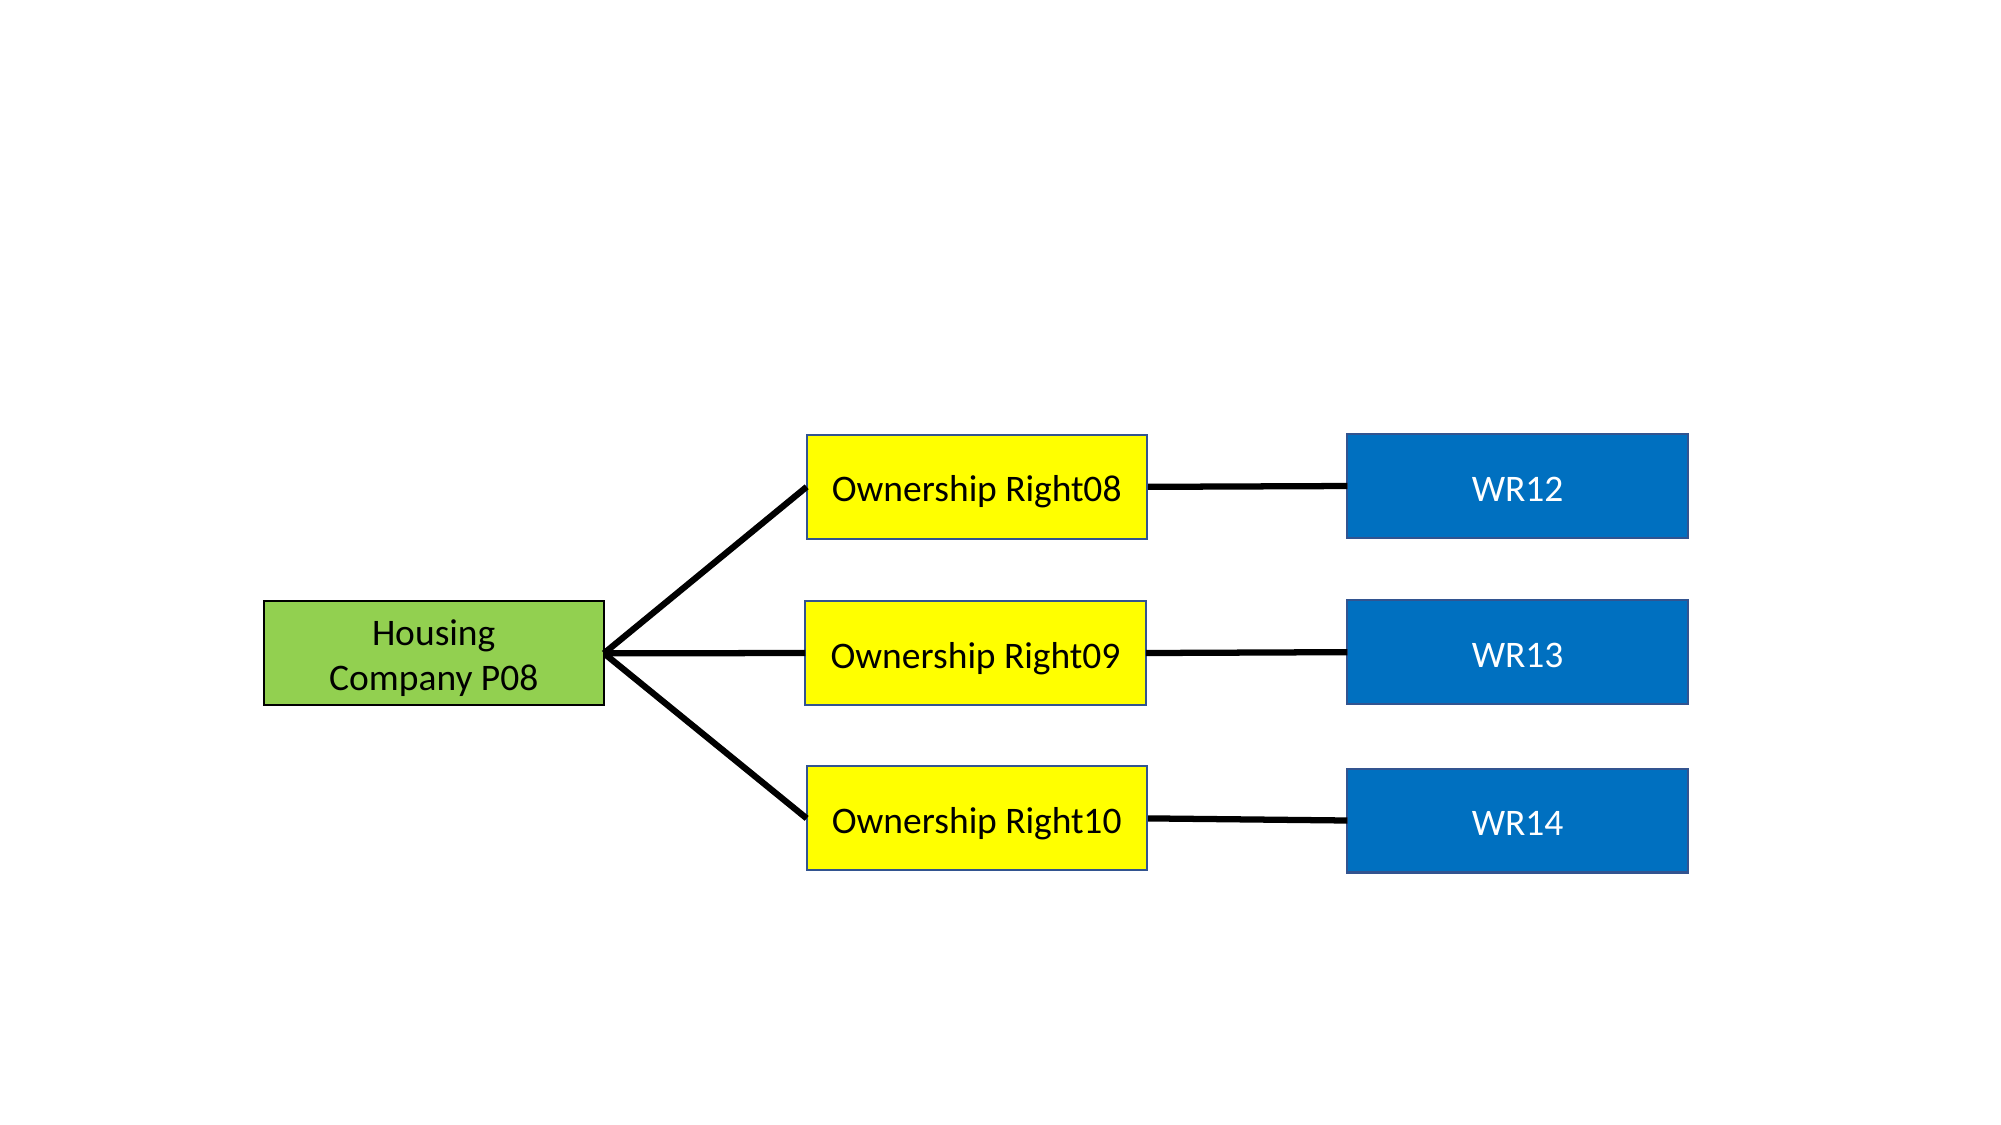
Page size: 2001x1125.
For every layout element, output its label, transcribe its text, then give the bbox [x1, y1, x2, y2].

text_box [603, 486, 807, 654]
text_box WR14 [1346, 768, 1689, 874]
text_box Ownership Right08 [806, 434, 1148, 540]
text_box Ownership Right10 [806, 765, 1148, 871]
text_box WR12 [1346, 433, 1689, 539]
text_box WR13 [1346, 599, 1689, 705]
text_box Housing Company P08 [263, 600, 603, 706]
text_box Ownership Right09 [807, 600, 1147, 706]
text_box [603, 654, 807, 819]
